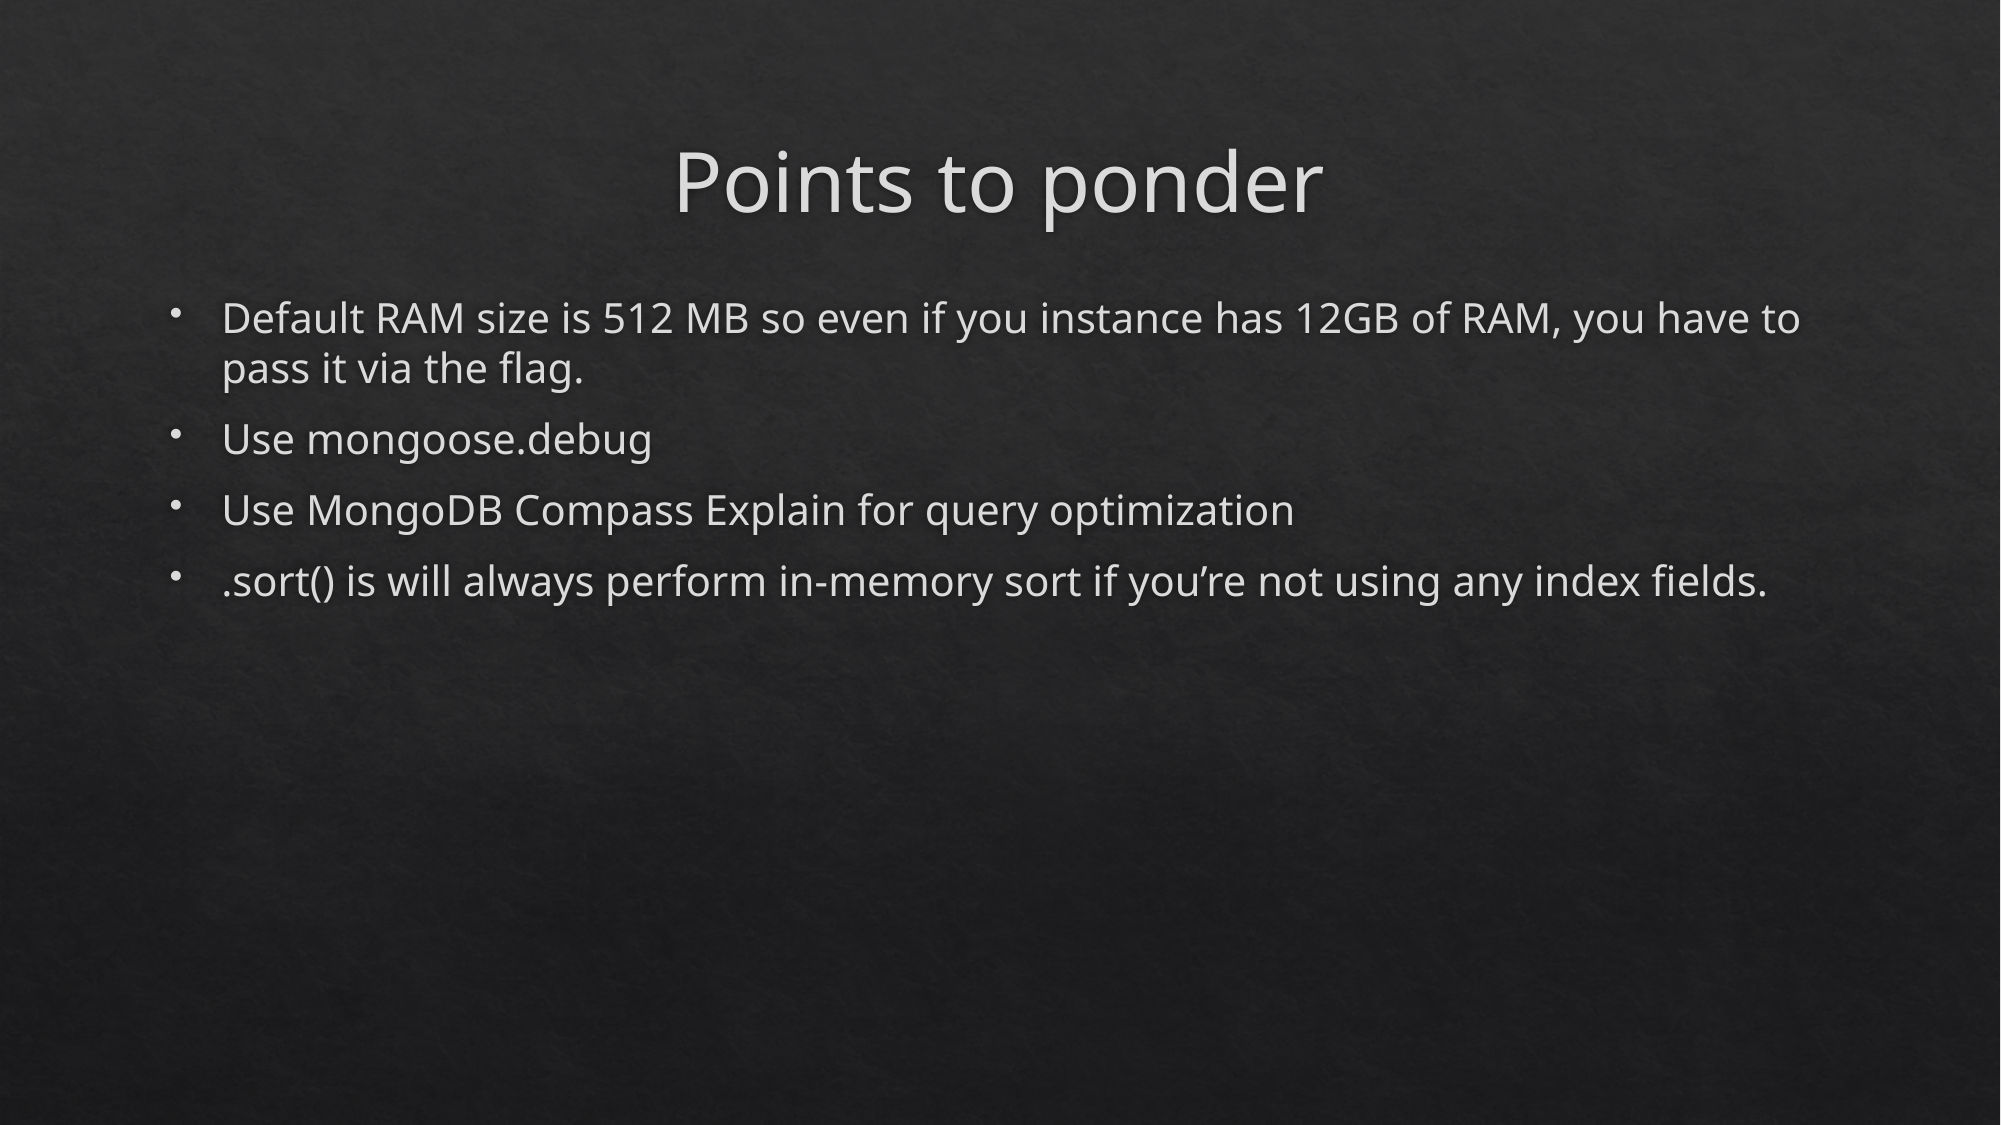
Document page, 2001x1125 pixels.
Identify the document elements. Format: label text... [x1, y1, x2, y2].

title Points to ponder [149, 99, 1849, 260]
list Default RAM size is 512 MB so even if you instance has 12GB of RAM, you have to pass it via the flag. Use mongoose.debug Use MongoDB Compass Explain for query optimization .sort() is will always perform in-memory sort if you’re not using any index fields. [149, 284, 1849, 950]
